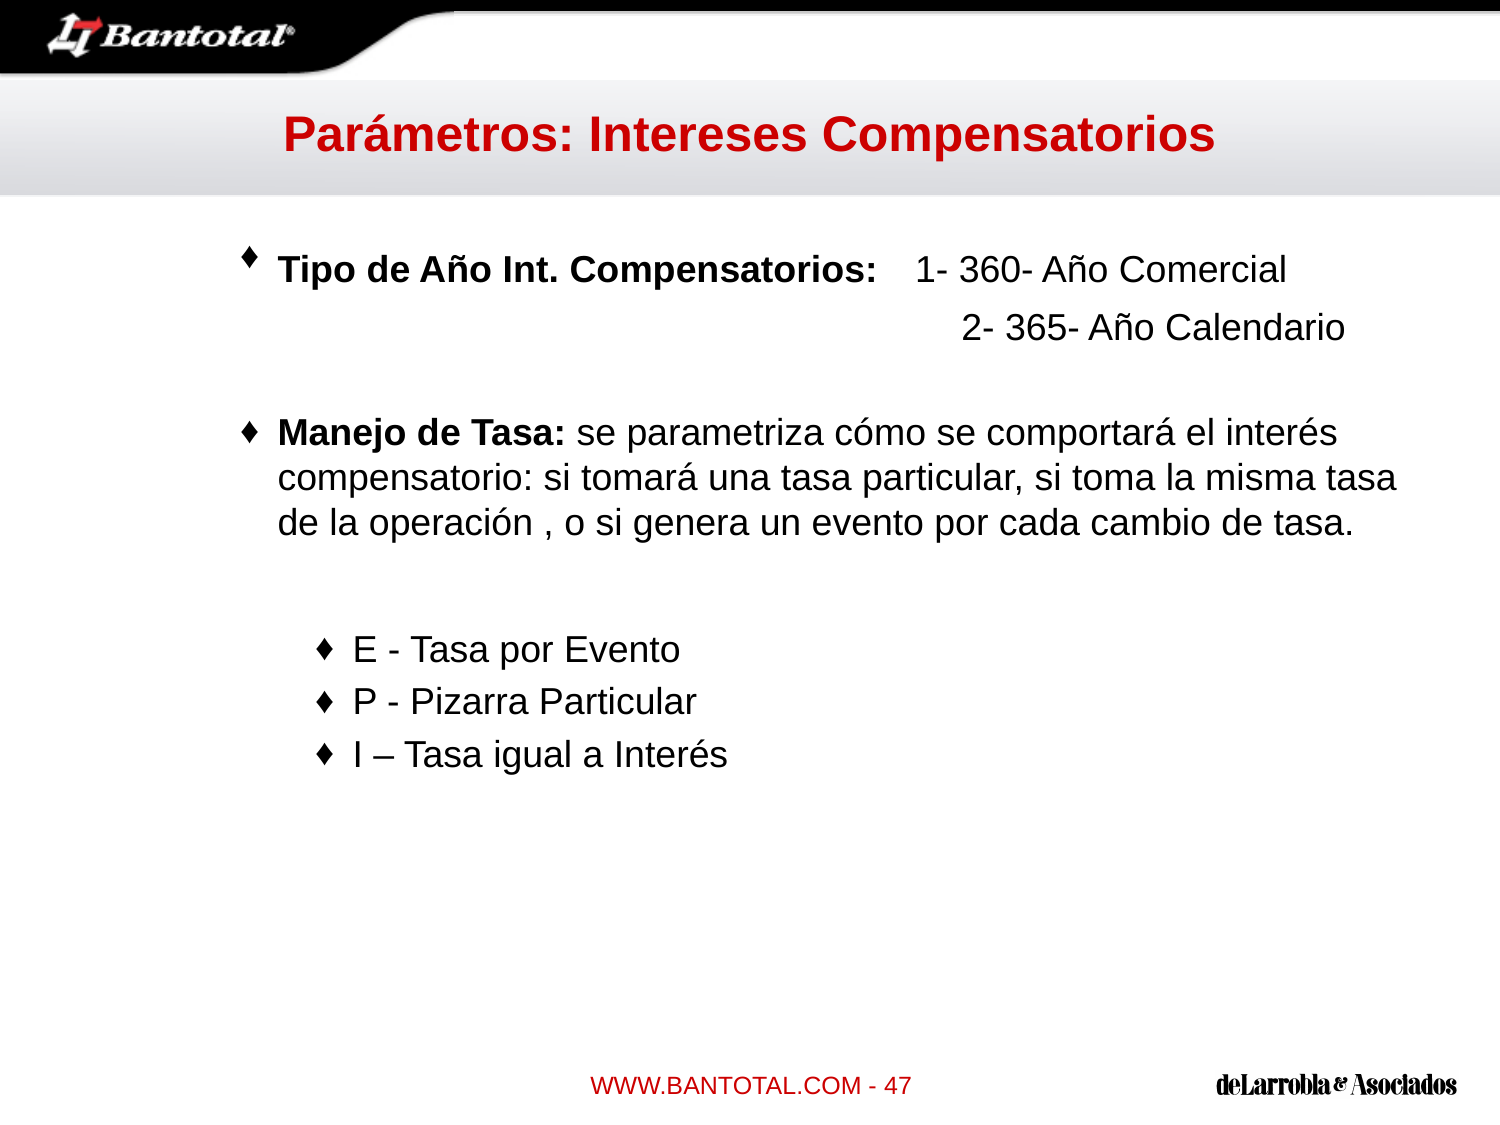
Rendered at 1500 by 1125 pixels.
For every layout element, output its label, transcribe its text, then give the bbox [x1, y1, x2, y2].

list Tipo de Año Int. Compensatorios: 1- 360- Año Comercial 2- 365- Año Calendario Manejo de Tasa: se parametriza cómo se comportará el interés compensatorio: si tomará una tasa particular, si toma la misma tasa de la operación , o si genera un evento por cada cambio de tasa. E - Tasa por Evento P - Pizarra Particular I – Tasa igual a Interés [74, 207, 1426, 1006]
picture [1215, 1070, 1459, 1099]
footer WWW.BANTOTAL.COM - 47 [513, 1061, 989, 1107]
picture [0, 0, 1500, 197]
title Parámetros: Intereses Compensatorios [74, 66, 1426, 197]
